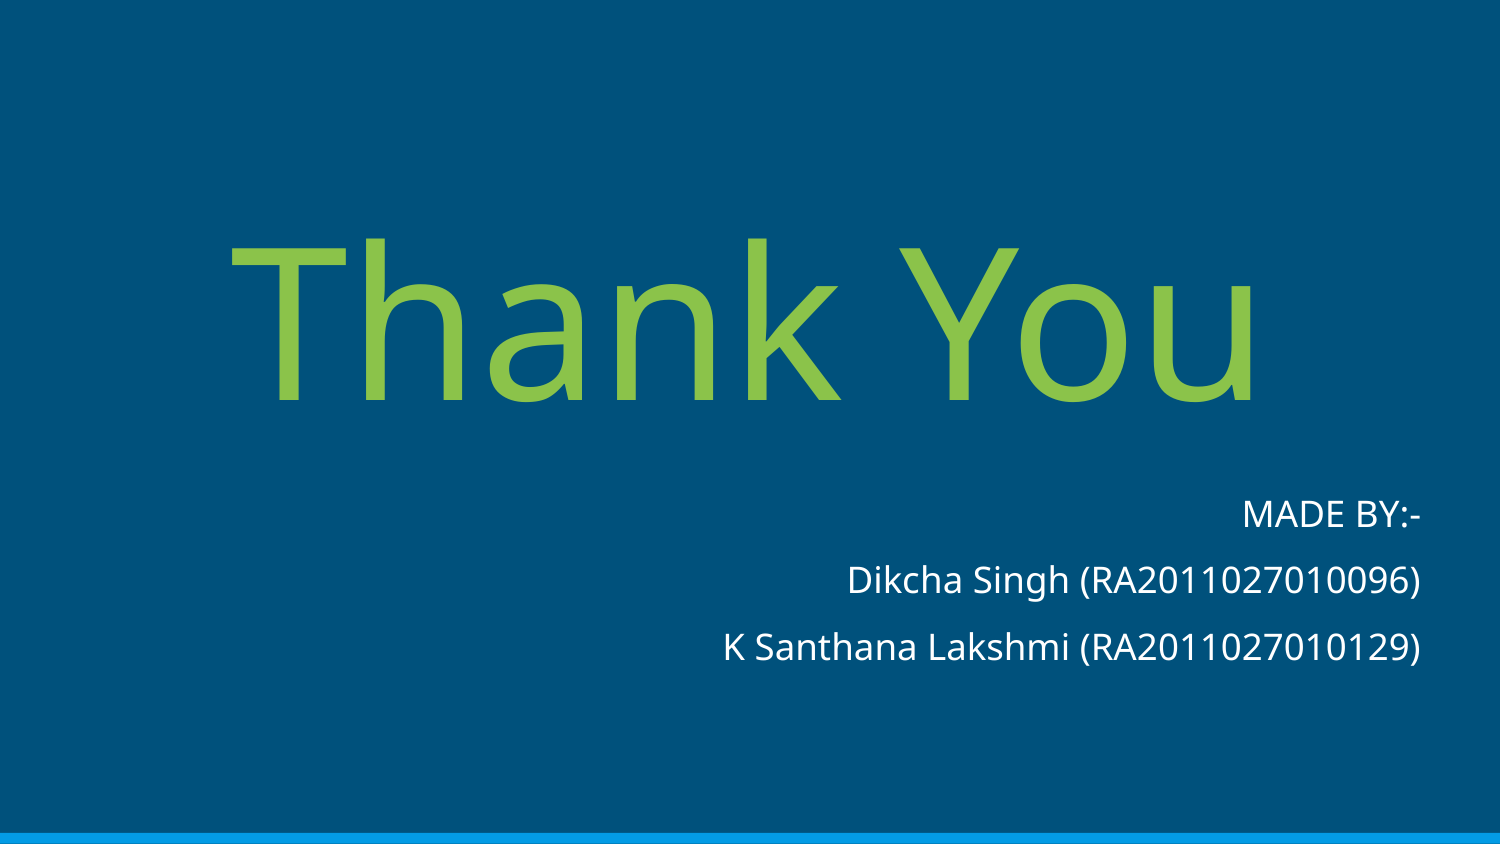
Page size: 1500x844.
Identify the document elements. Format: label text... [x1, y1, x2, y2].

picture [989, 655, 1001, 660]
picture [1370, 655, 1386, 659]
list MADE BY:- Dikcha Singh (RA2011027010096) K Santhana Lakshmi (RA2011027010129) [63, 478, 1437, 655]
picture [1393, 655, 1404, 660]
picture [757, 655, 772, 660]
picture [1139, 655, 1155, 659]
picture [931, 655, 945, 659]
picture [1162, 655, 1175, 660]
picture [1244, 655, 1260, 659]
title Thank You [63, 189, 1437, 442]
picture [1288, 655, 1301, 660]
picture [949, 655, 958, 660]
picture [777, 655, 792, 660]
picture [899, 655, 909, 660]
picture [1413, 655, 1418, 665]
picture [822, 655, 830, 660]
picture [856, 655, 871, 660]
picture [1082, 655, 1088, 665]
picture [1330, 655, 1343, 660]
picture [1225, 655, 1238, 660]
